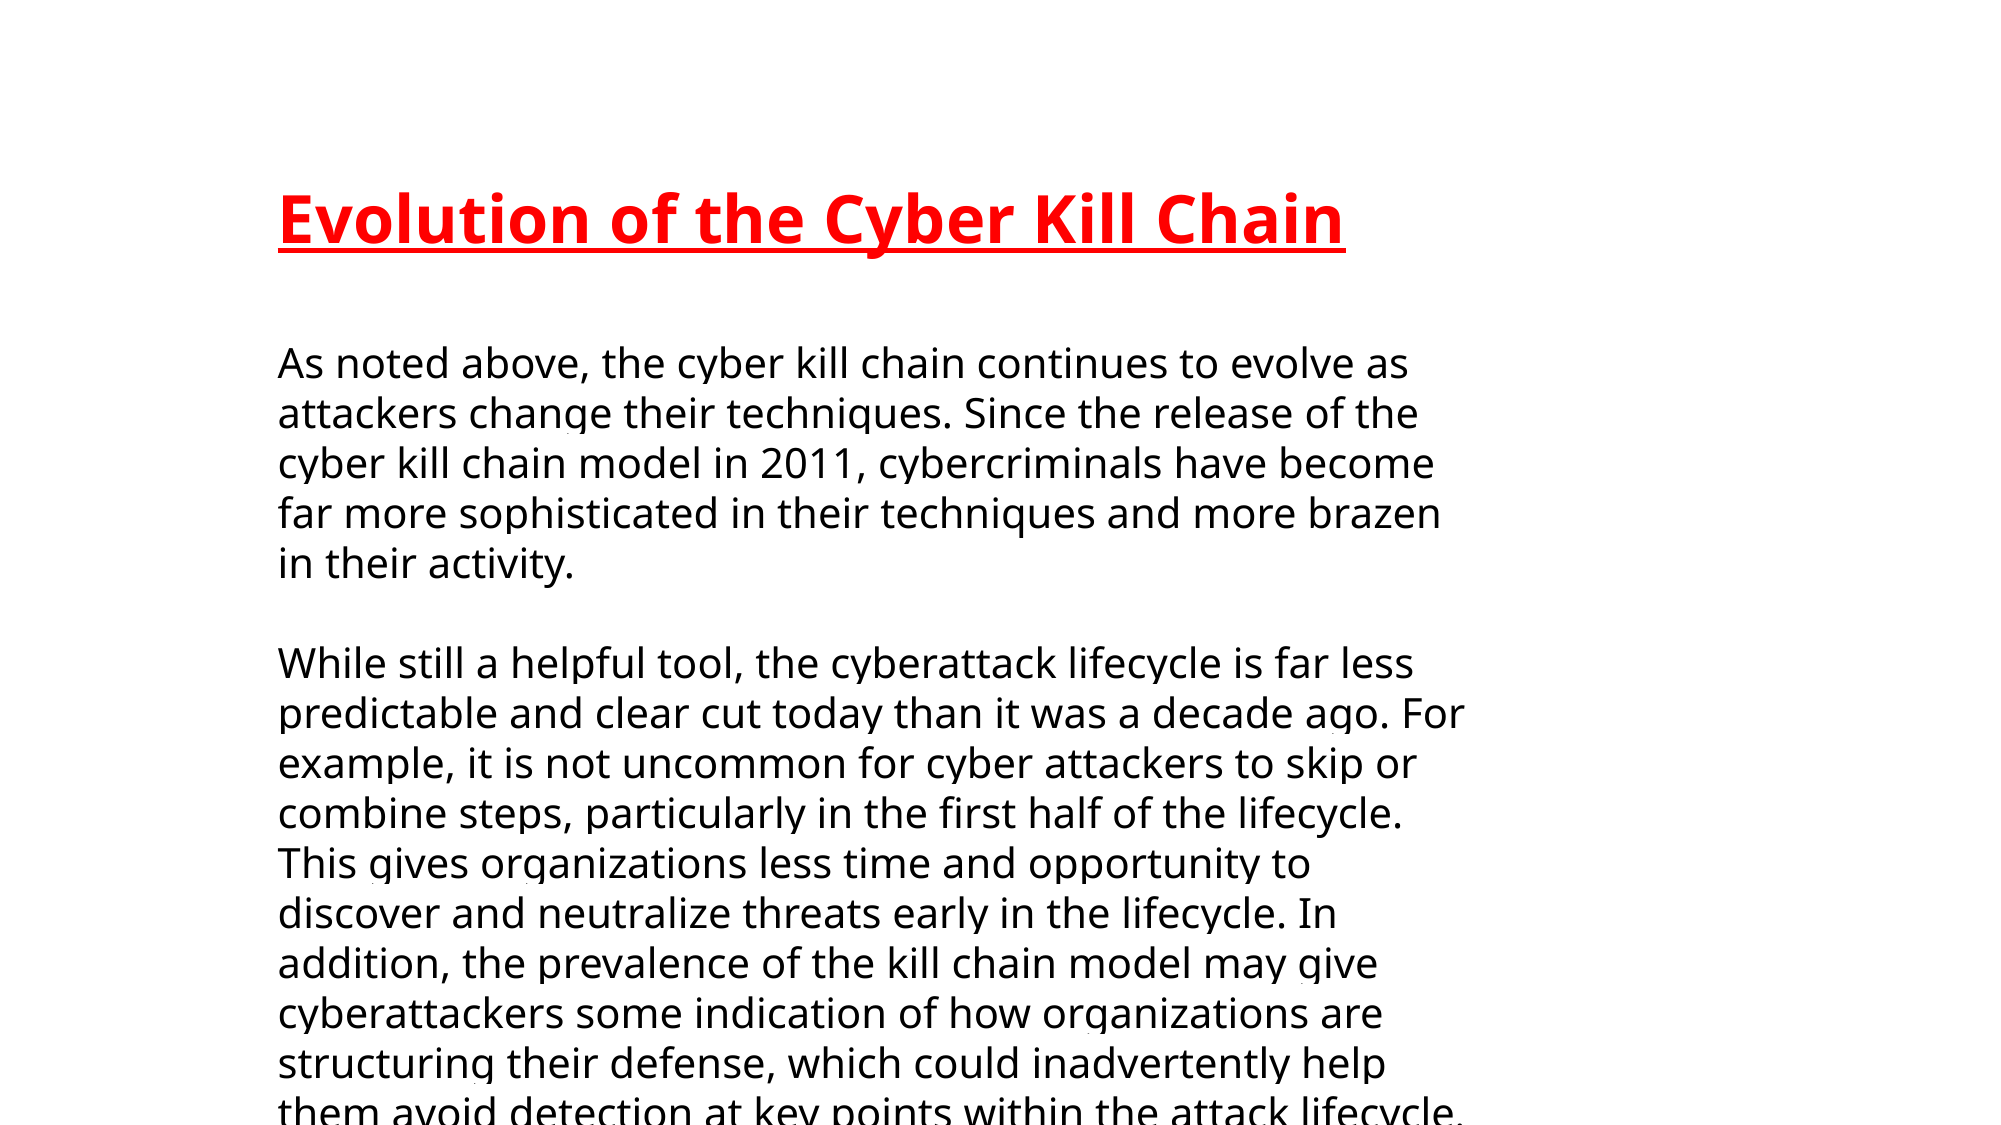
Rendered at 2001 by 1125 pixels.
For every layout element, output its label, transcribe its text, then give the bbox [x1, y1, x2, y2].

text_box Evolution of the Cyber Kill Chain As noted above, the cyber kill chain continues to evolve as attackers change their techniques. Since the release of the cyber kill chain model in 2011, cybercriminals have become far more sophisticated in their techniques and more brazen in their activity. While still a helpful tool, the cyberattack lifecycle is far less predictable and clear cut today than it was a decade ago. For example, it is not uncommon for cyber attackers to skip or combine steps, particularly in the first half of the lifecycle. This gives organizations less time and opportunity to discover and neutralize threats early in the lifecycle. In addition, the prevalence of the kill chain model may give cyberattackers some indication of how organizations are structuring their defense, which could inadvertently help them avoid detection at key points within the attack lifecycle. [262, 169, 1500, 1125]
